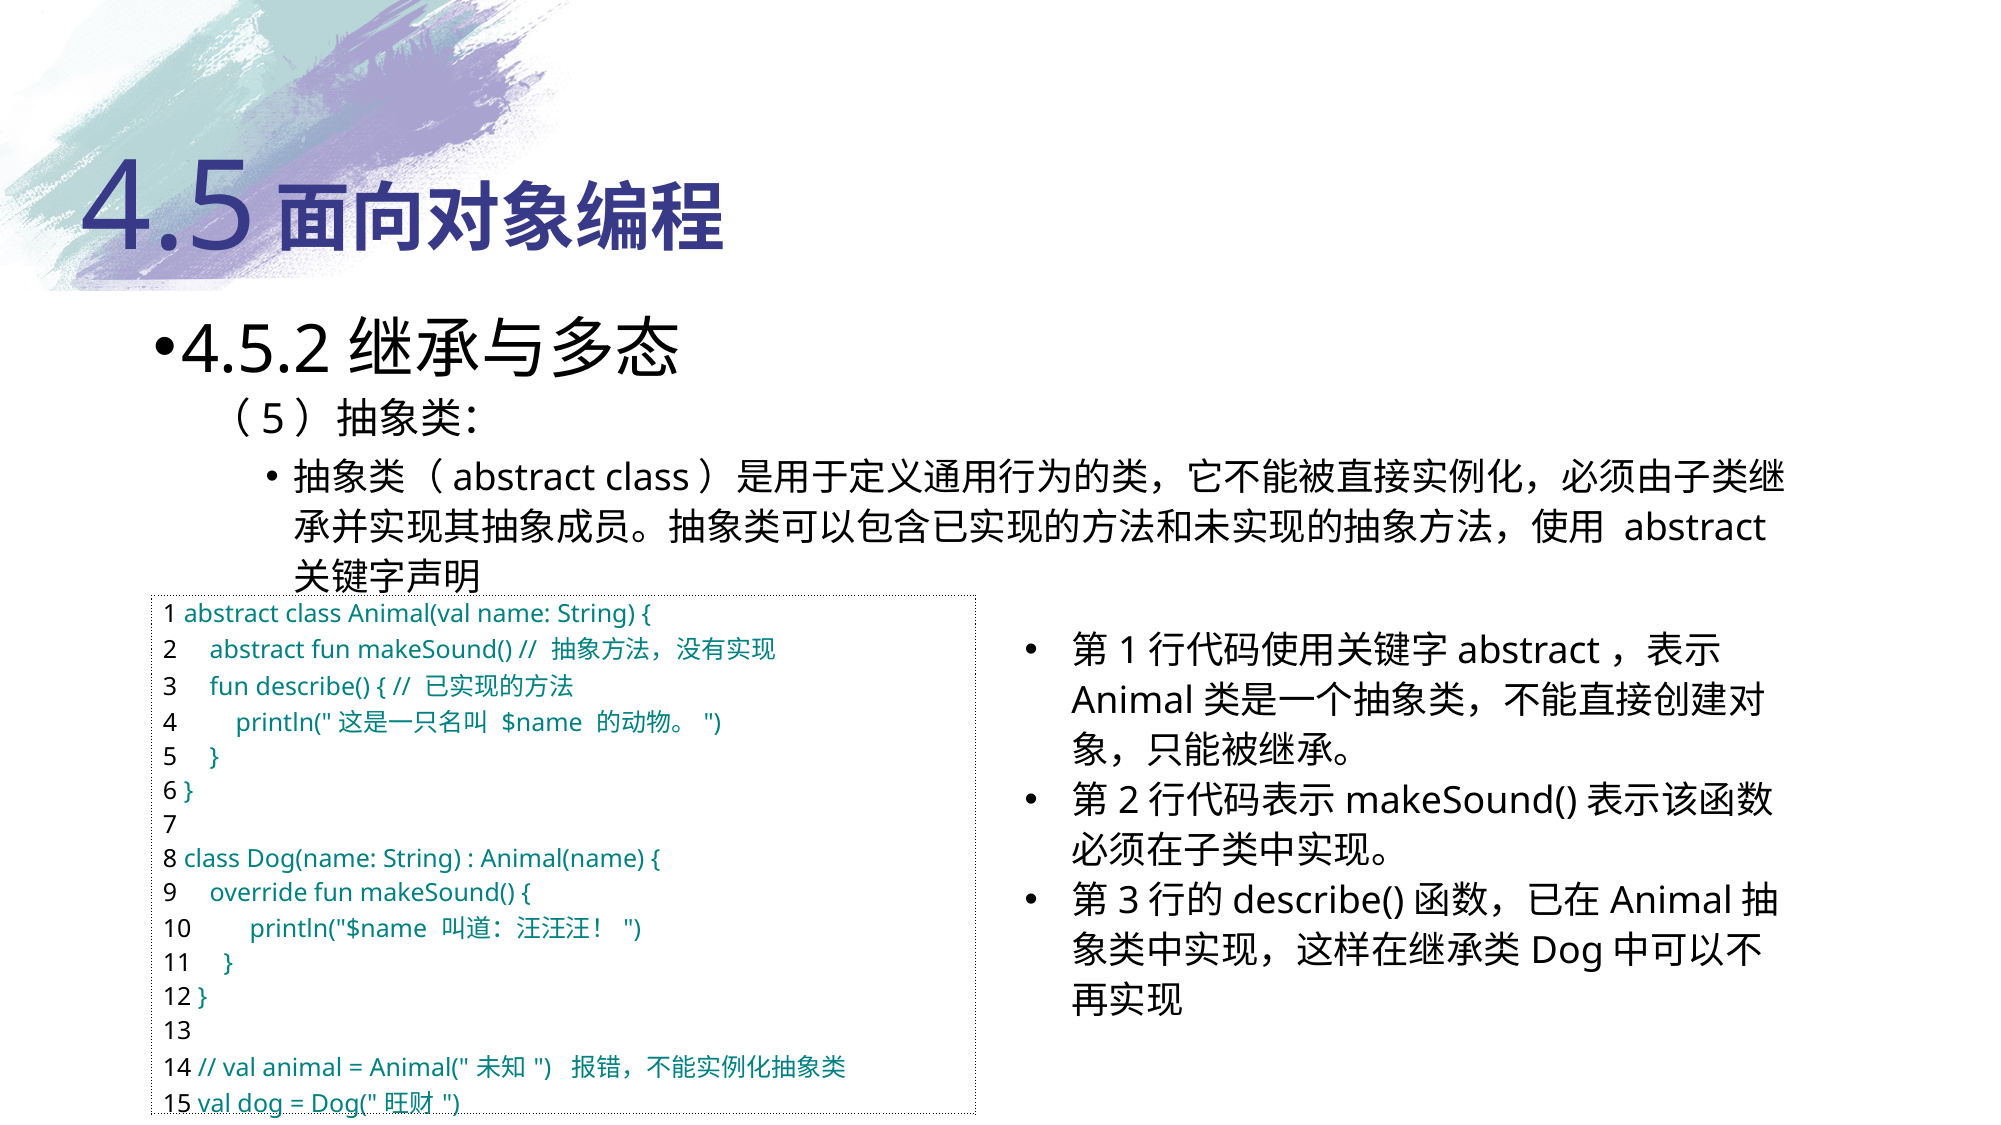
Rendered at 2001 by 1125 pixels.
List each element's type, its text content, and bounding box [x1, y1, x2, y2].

text_box 面向对象编程 [638, 162, 1427, 268]
table_header 1 abstract class Animal(val name: String) { 2 abstract fun makeSound() // 抽象方法，没有实现 3 fun describe() { // 已实现的方法 4 println("这是一只名叫 $name 的动物。") 5 } 6 } 7 8 class Dog(name: String) : Animal(name) { 9 override fun makeSound() { 10 println("$name 叫道：汪汪汪！") 11 } 12 } 13 14 // val animal = Animal("未知") 报错，不能实例化抽象类 15 val dog = Dog("旺财") 16 dog.makeSound() // 输出: 旺财 叫道：汪汪汪！ 17 dog.describe() // 输出: 这是一只名叫 旺财 的动物。 [152, 596, 975, 1114]
text_box 第1行代码使用关键字abstract，表示Animal类是一个抽象类，不能直接创建对象，只能被继承。 第2行代码表示makeSound()表示该函数必须在子类中实现。 第3行的describe()函数，已在Animal抽象类中实现，这样在继承类Dog中可以不再实现 [1009, 613, 1810, 995]
text_box 4.5.2继承与多态 （5）抽象类： 抽象类（abstract class）是用于定义通用行为的类，它不能被直接实例化，必须由子类继承并实现其抽象成员。抽象类可以包含已实现的方法和未实现的抽象方法，使用 abstract 关键字声明 [96, 335, 1810, 506]
picture [0, 0, 638, 291]
